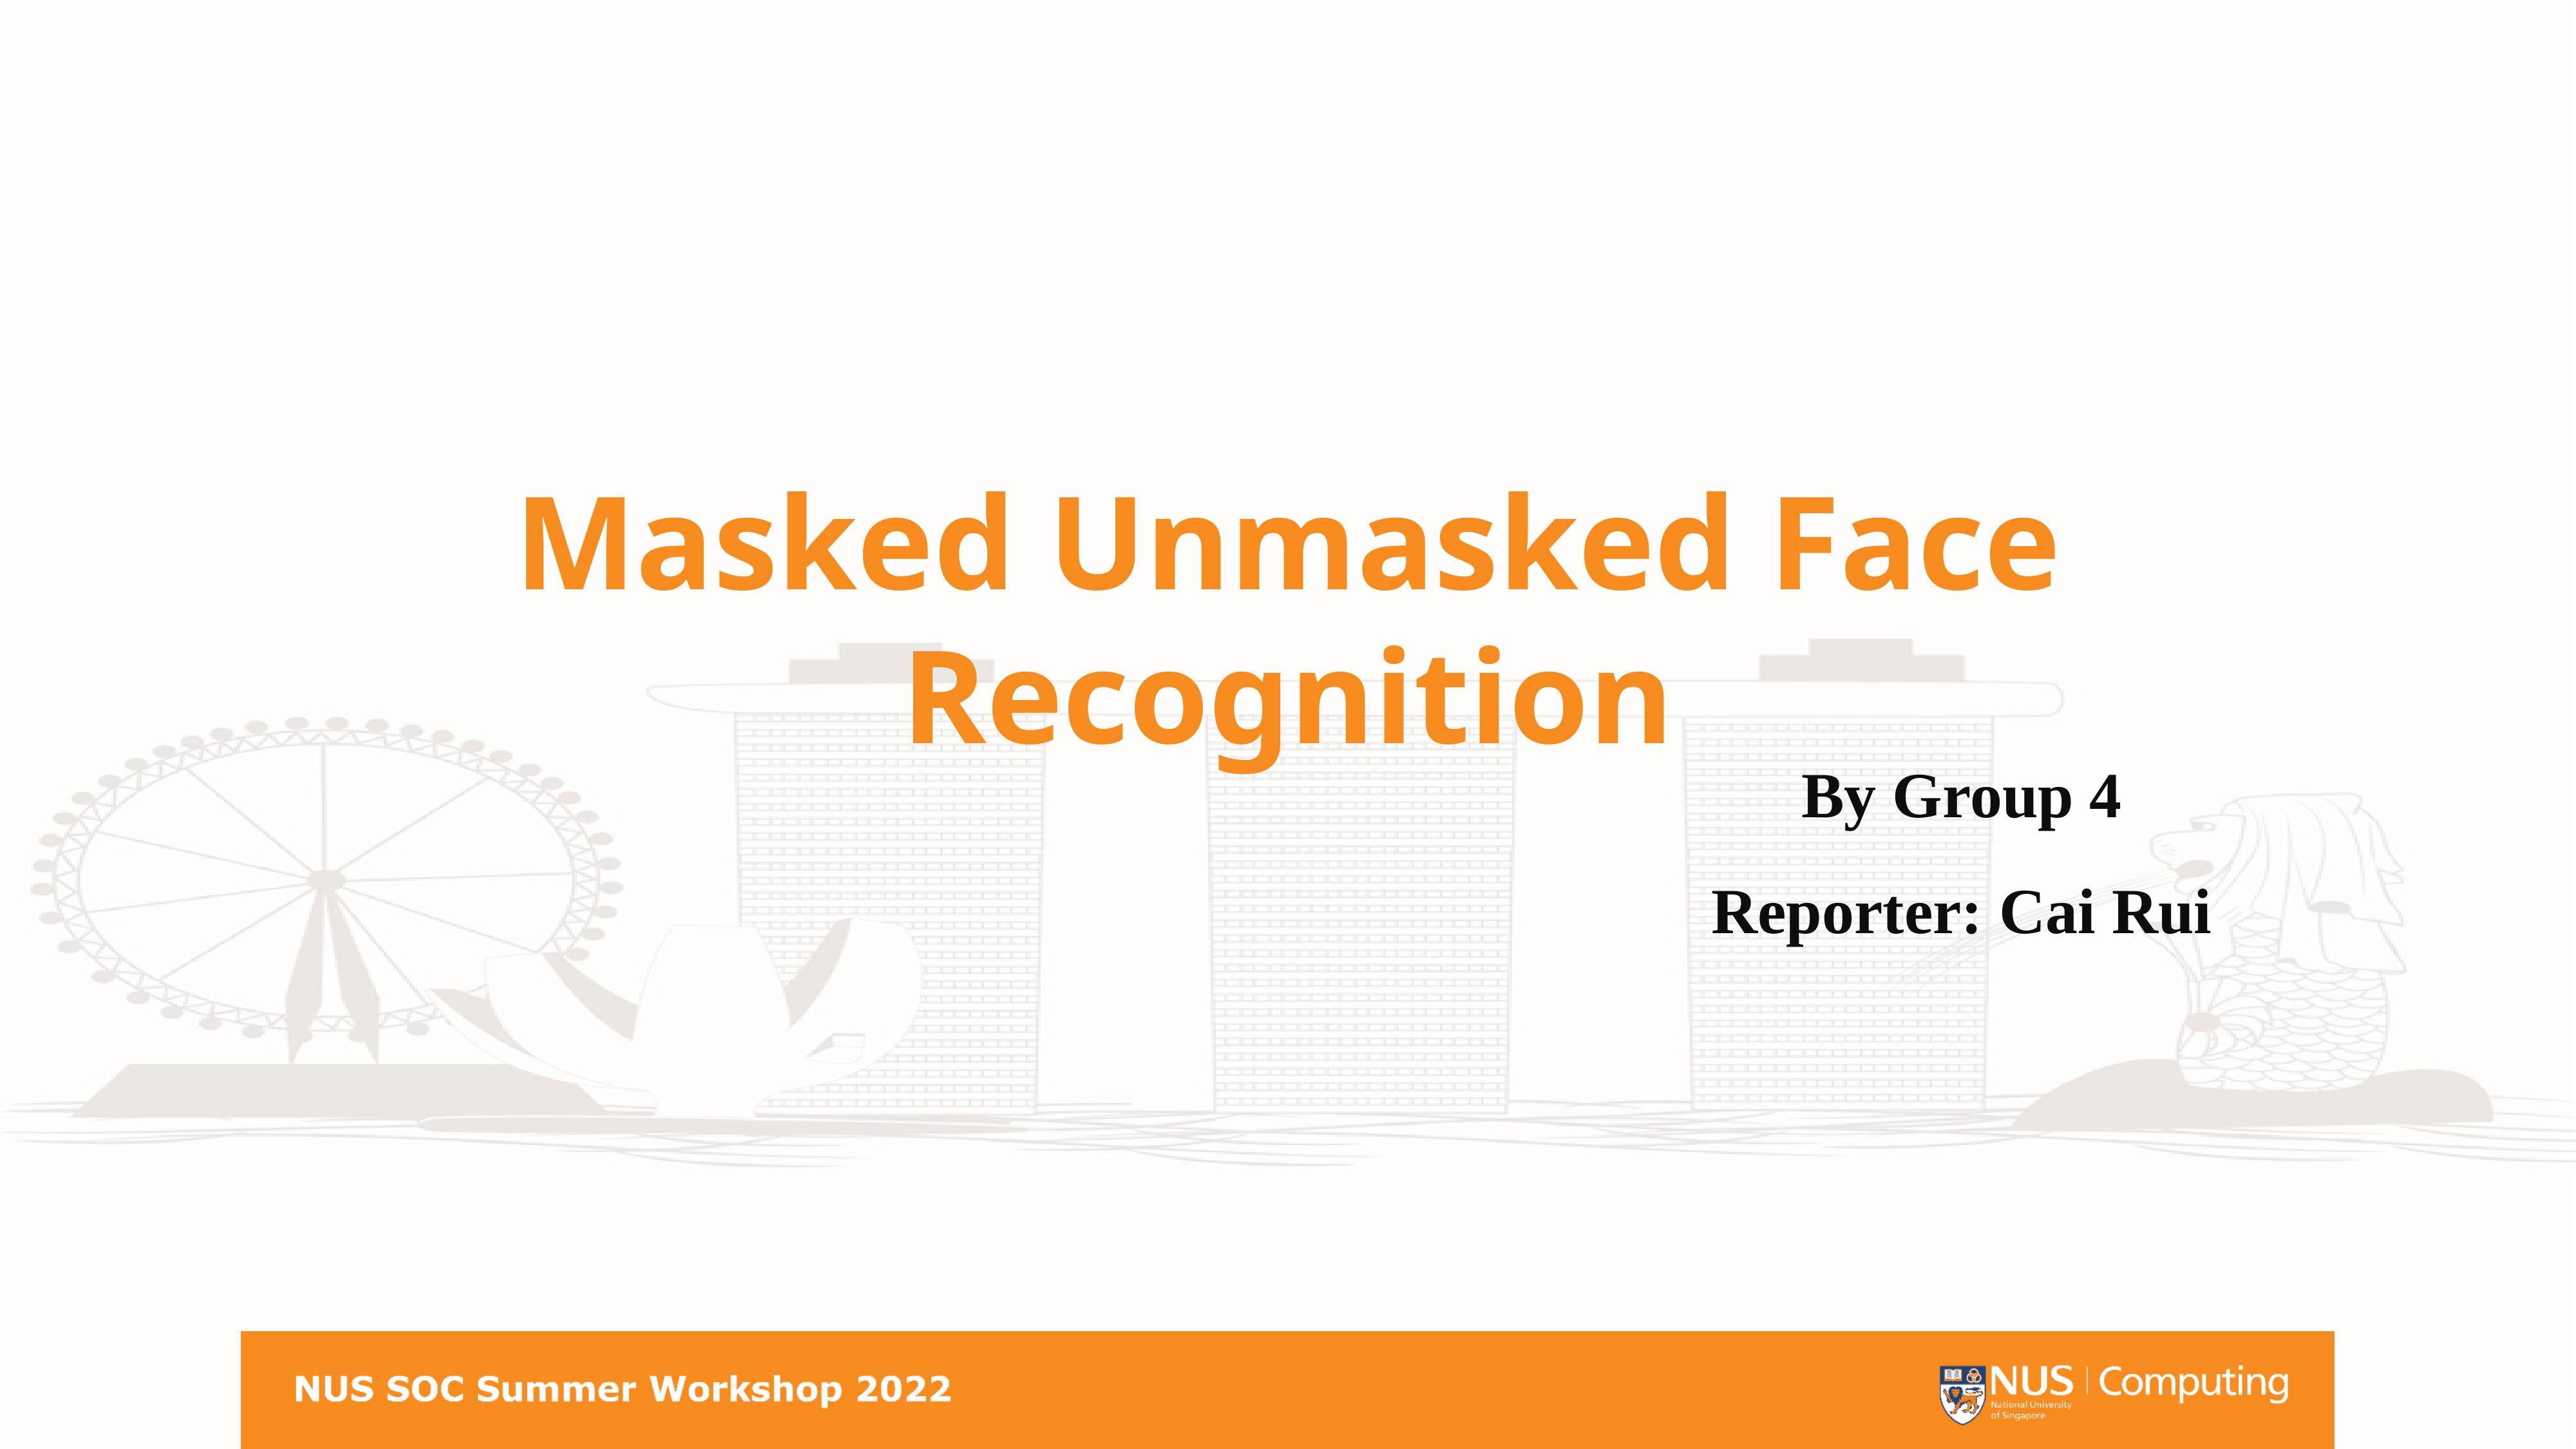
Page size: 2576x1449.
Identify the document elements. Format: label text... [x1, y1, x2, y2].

picture [241, 1331, 2334, 1449]
text_box By Group 4 Reporter: Cai Rui [1438, 709, 2485, 951]
text_box Masked Unmasked Face Recognition [386, 455, 2190, 775]
